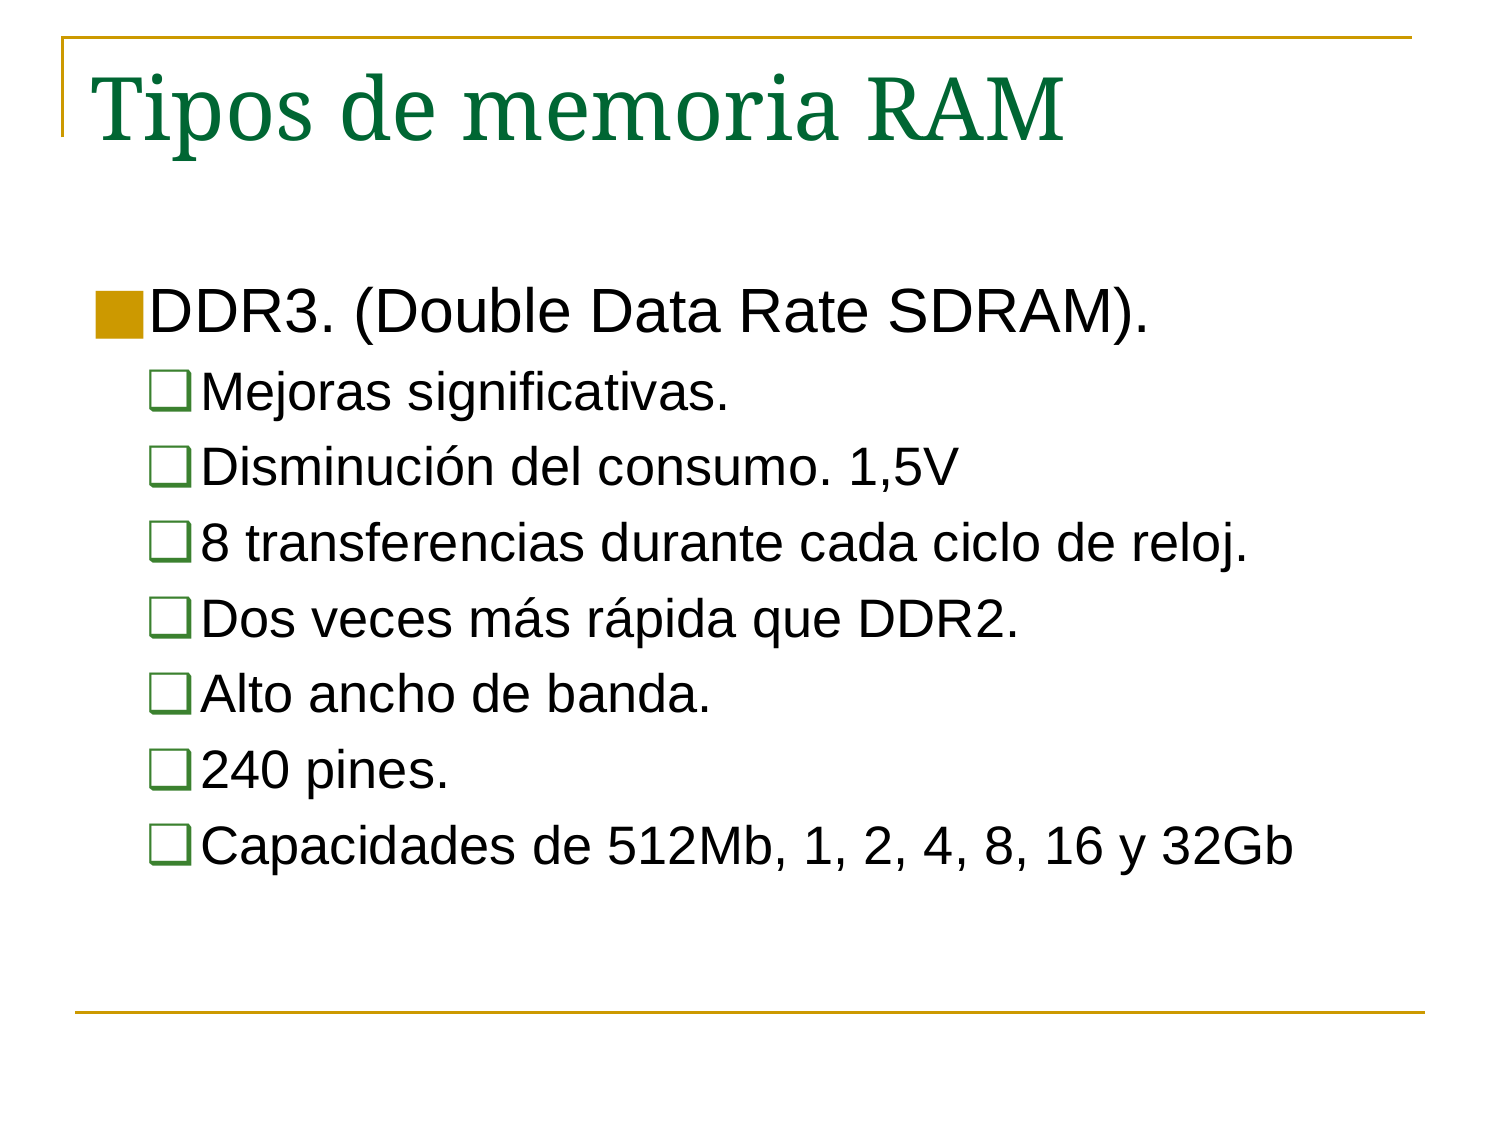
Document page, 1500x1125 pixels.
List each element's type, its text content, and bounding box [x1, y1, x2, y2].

list DDR3. (Double Data Rate SDRAM). Mejoras significativas. Disminución del consumo. 1,5V 8 transferencias durante cada ciclo de reloj. Dos veces más rápida que DDR2. Alto ancho de banda. 240 pines. Capacidades de 512Mb, 1, 2, 4, 8, 16 y 32Gb [75, 262, 1425, 1006]
title Tipos de memoria RAM [75, 45, 1425, 233]
